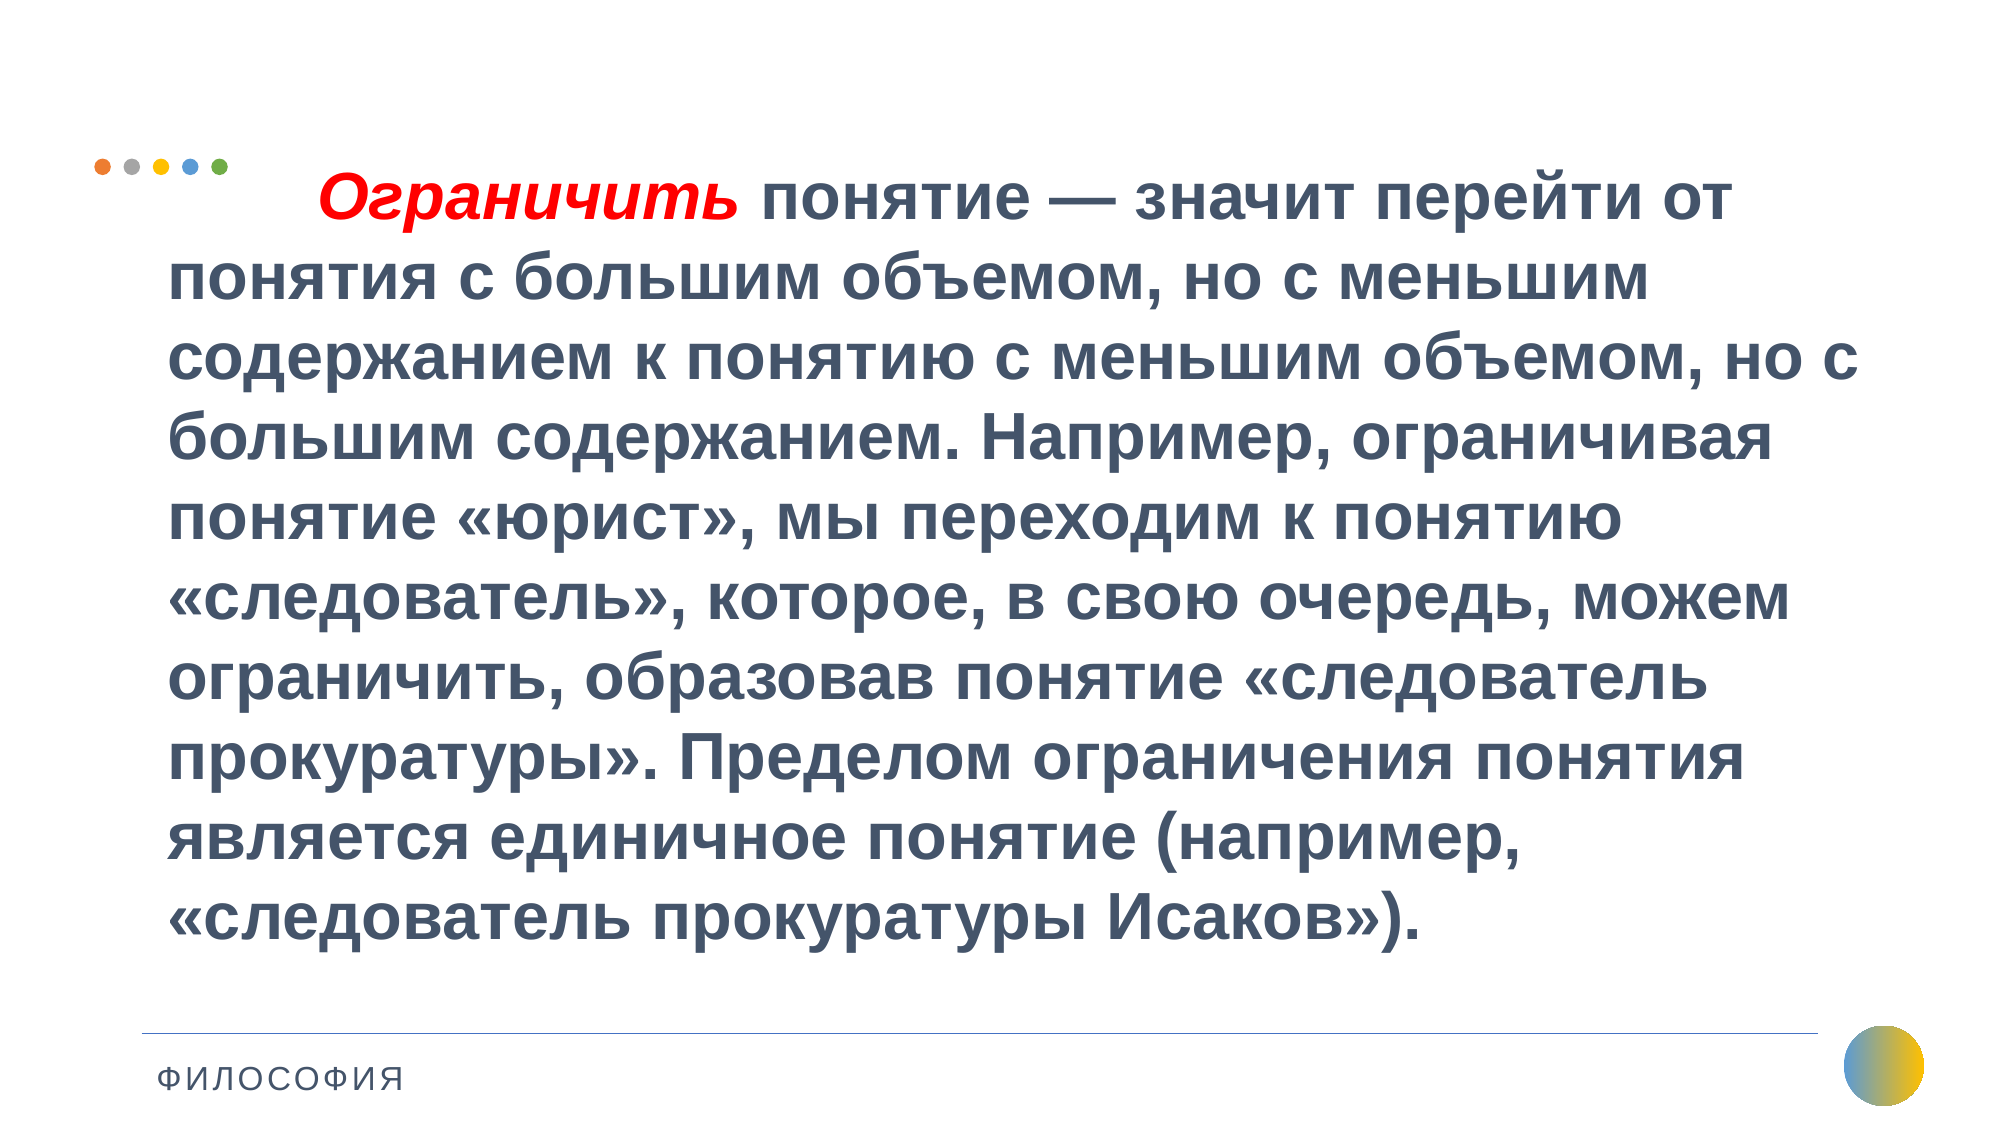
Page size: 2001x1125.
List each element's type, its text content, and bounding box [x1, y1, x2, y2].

title Ограничить понятие — значит перейти от понятия с большим объемом, но с меньшим содержанием к понятию с меньшим объемом, но с большим содержанием. Например, ограничивая понятие «юрист», мы переходим к понятию «следователь», которое, в свою очередь, можем ограничить, образовав понятие «следователь прокуратуры». Пределом ограничения понятия является единичное понятие (например, «следователь прокуратуры Исаков»). [152, 145, 2000, 323]
picture [99, 233, 832, 967]
